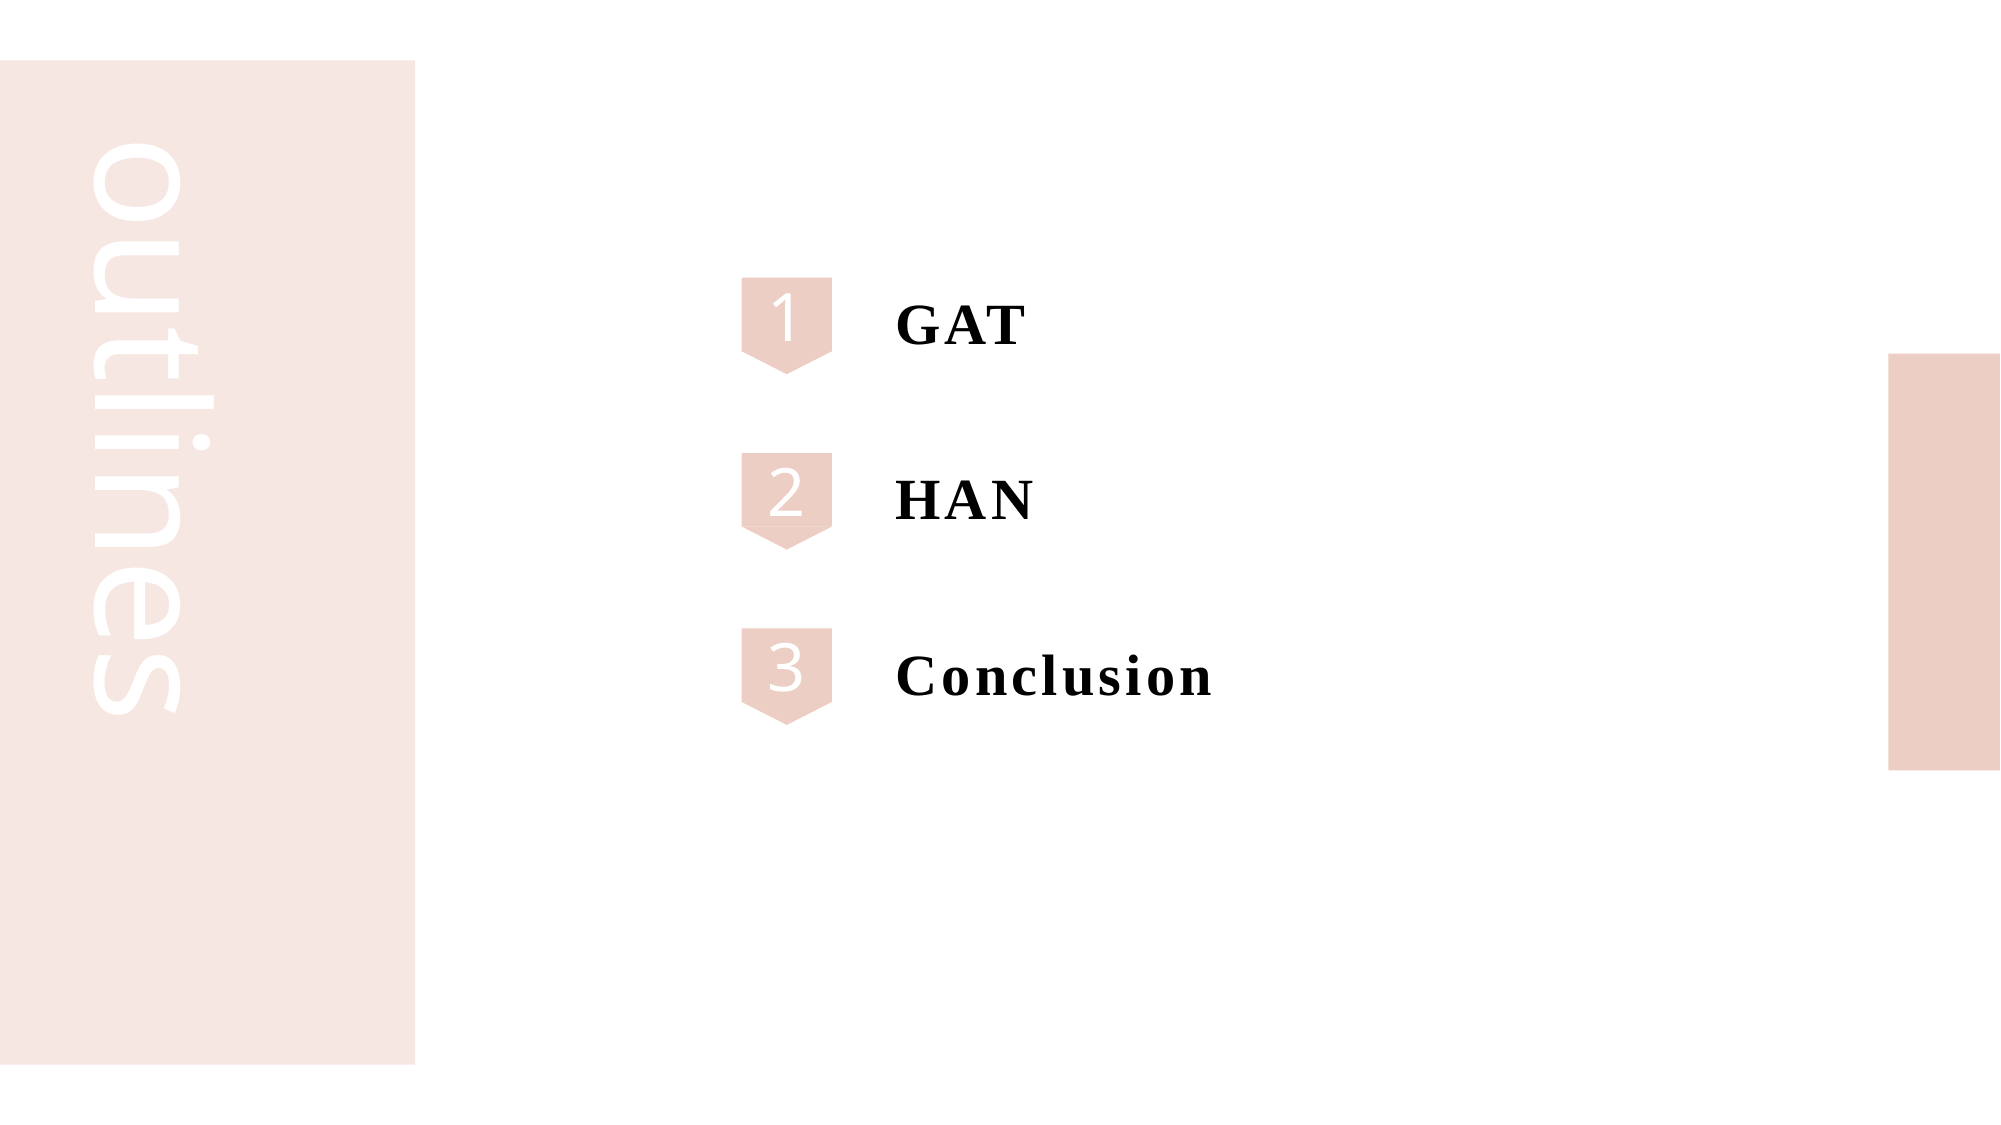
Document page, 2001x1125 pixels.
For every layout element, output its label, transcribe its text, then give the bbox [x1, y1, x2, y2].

text_box HAN [880, 454, 1415, 539]
text_box GAT [880, 278, 1472, 364]
text_box [0, 59, 416, 1066]
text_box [741, 277, 832, 375]
text_box outlines [39, 120, 260, 1004]
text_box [741, 453, 832, 550]
text_box Conclusion [880, 629, 1415, 715]
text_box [741, 628, 832, 725]
text_box [1887, 352, 2000, 772]
